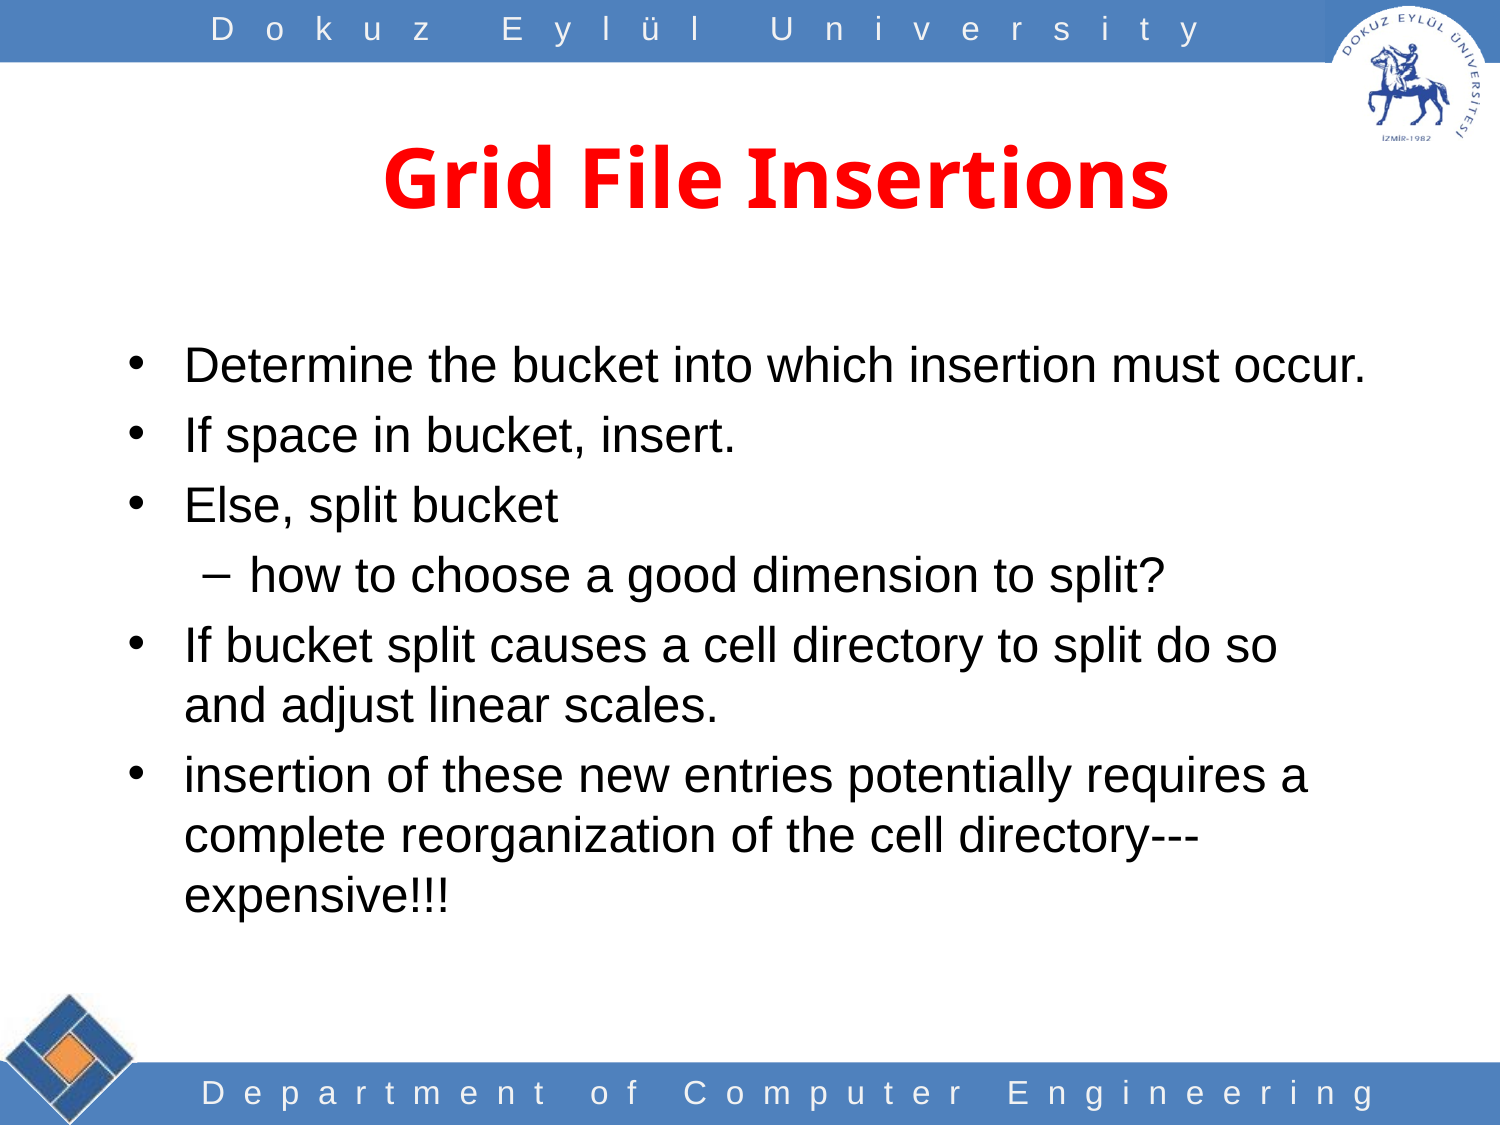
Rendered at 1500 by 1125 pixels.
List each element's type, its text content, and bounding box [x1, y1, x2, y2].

picture [1325, 0, 1500, 150]
picture [0, 993, 138, 1124]
list Determine the bucket into which insertion must occur. If space in bucket, insert. Else, split bucket how to choose a good dimension to split? If bucket split causes a cell directory to split do so and adjust linear scales. insertion of these new entries potentially requires a complete reorganization of the cell directory--- expensive!!! [112, 324, 1388, 1000]
title Grid File Insertions [137, 112, 1416, 239]
